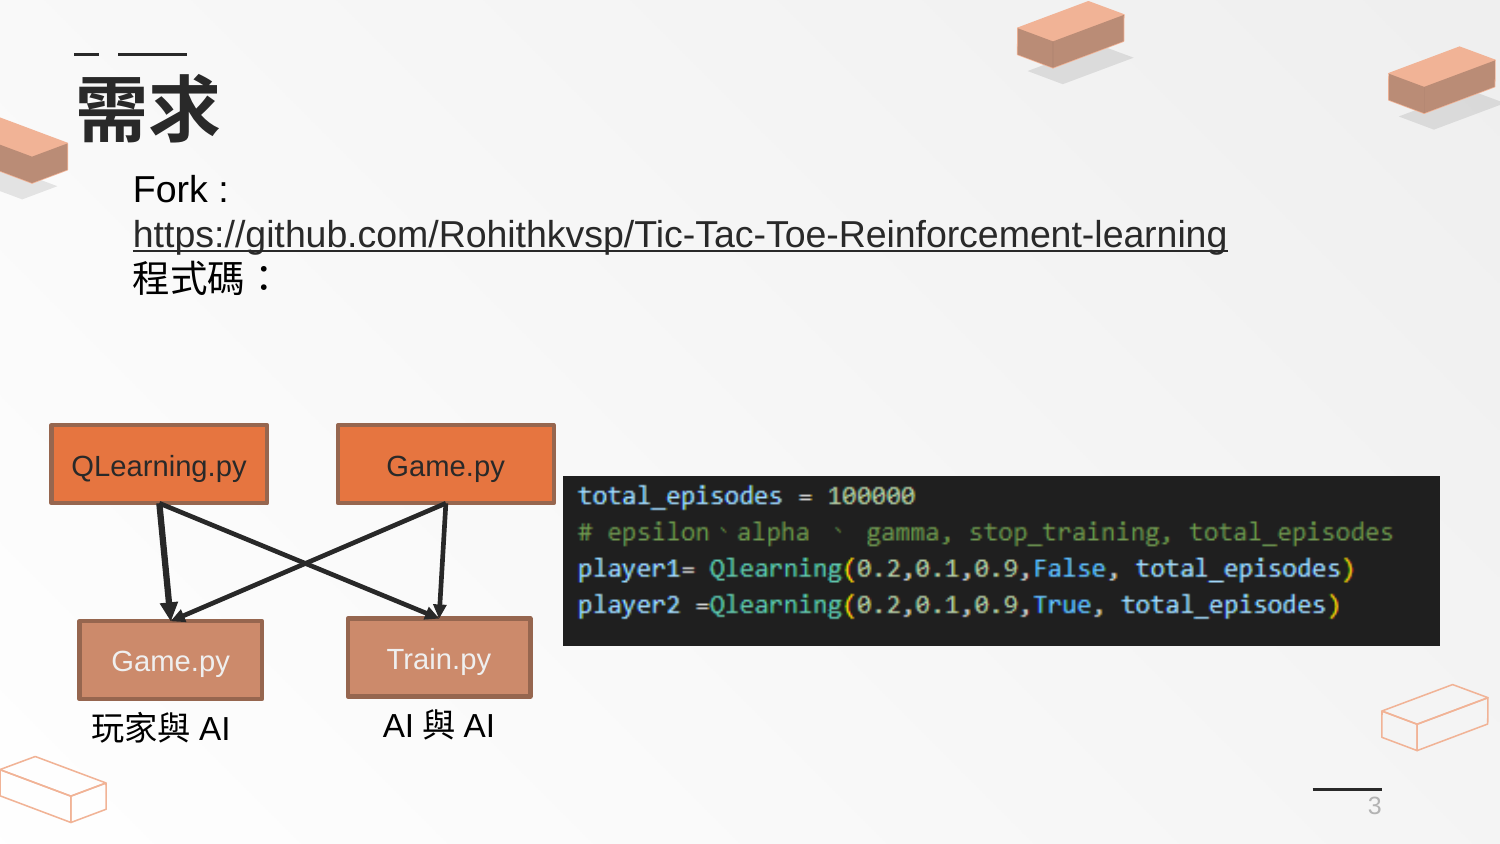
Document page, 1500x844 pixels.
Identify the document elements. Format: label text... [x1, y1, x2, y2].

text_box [170, 503, 436, 622]
picture [1, 772, 70, 820]
text_box Game.py [336, 423, 556, 505]
picture [72, 785, 105, 820]
title 需求 [60, 48, 1324, 143]
text_box 玩家與AI [60, 699, 263, 754]
text_box QLearning.py [49, 423, 269, 505]
text_box Train.py [346, 616, 533, 699]
text_box Game.py [77, 619, 264, 701]
text_box AI與AI [337, 696, 541, 752]
picture [0, 0, 1500, 844]
picture [4, 758, 101, 795]
slide_number 3 [1059, 782, 1397, 828]
text_box Fork : https://github.com/Rohithkvsp/Tic-Tac-Toe-Reinforcement-learning 程式碼： [118, 157, 1266, 398]
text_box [159, 503, 168, 619]
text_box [438, 503, 447, 619]
